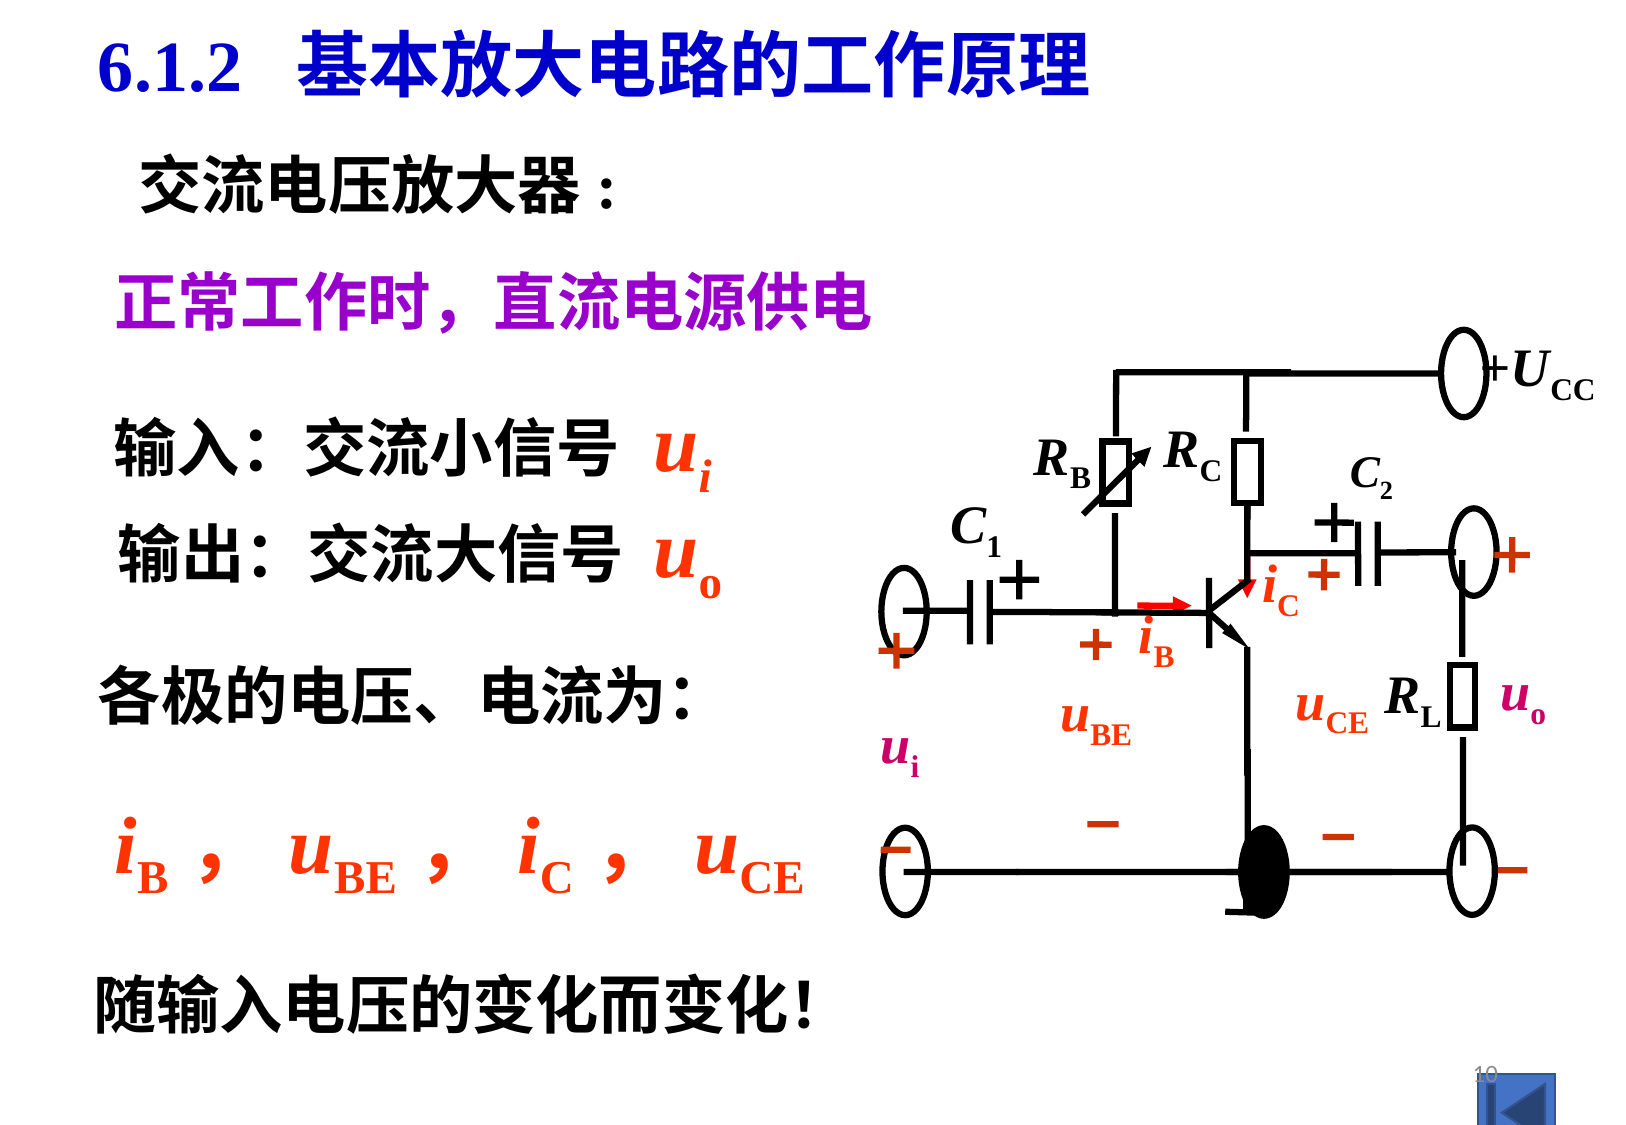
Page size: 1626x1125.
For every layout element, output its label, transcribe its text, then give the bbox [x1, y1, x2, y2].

text_box 输入：交流小信号 ui [98, 383, 863, 509]
text_box 输出：交流大信号 uo [103, 489, 863, 615]
slide_number 10 [1147, 1042, 1514, 1103]
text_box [863, 329, 1564, 916]
text_box 各极的电压、电流为： [83, 648, 801, 740]
text_box [1477, 1103, 1488, 1125]
text_box 正常工作时，直流电源供电 [99, 254, 1058, 346]
text_box +UCC [1465, 325, 1625, 414]
text_box 交流电压放大器: [123, 137, 656, 229]
text_box 6.1.2 基本放大电路的工作原理 [83, 12, 1387, 114]
text_box iB，uBE，iC，uCE [99, 784, 863, 911]
text_box 随输入电压的变化而变化！ [78, 957, 942, 1049]
text_box [1494, 1073, 1556, 1125]
